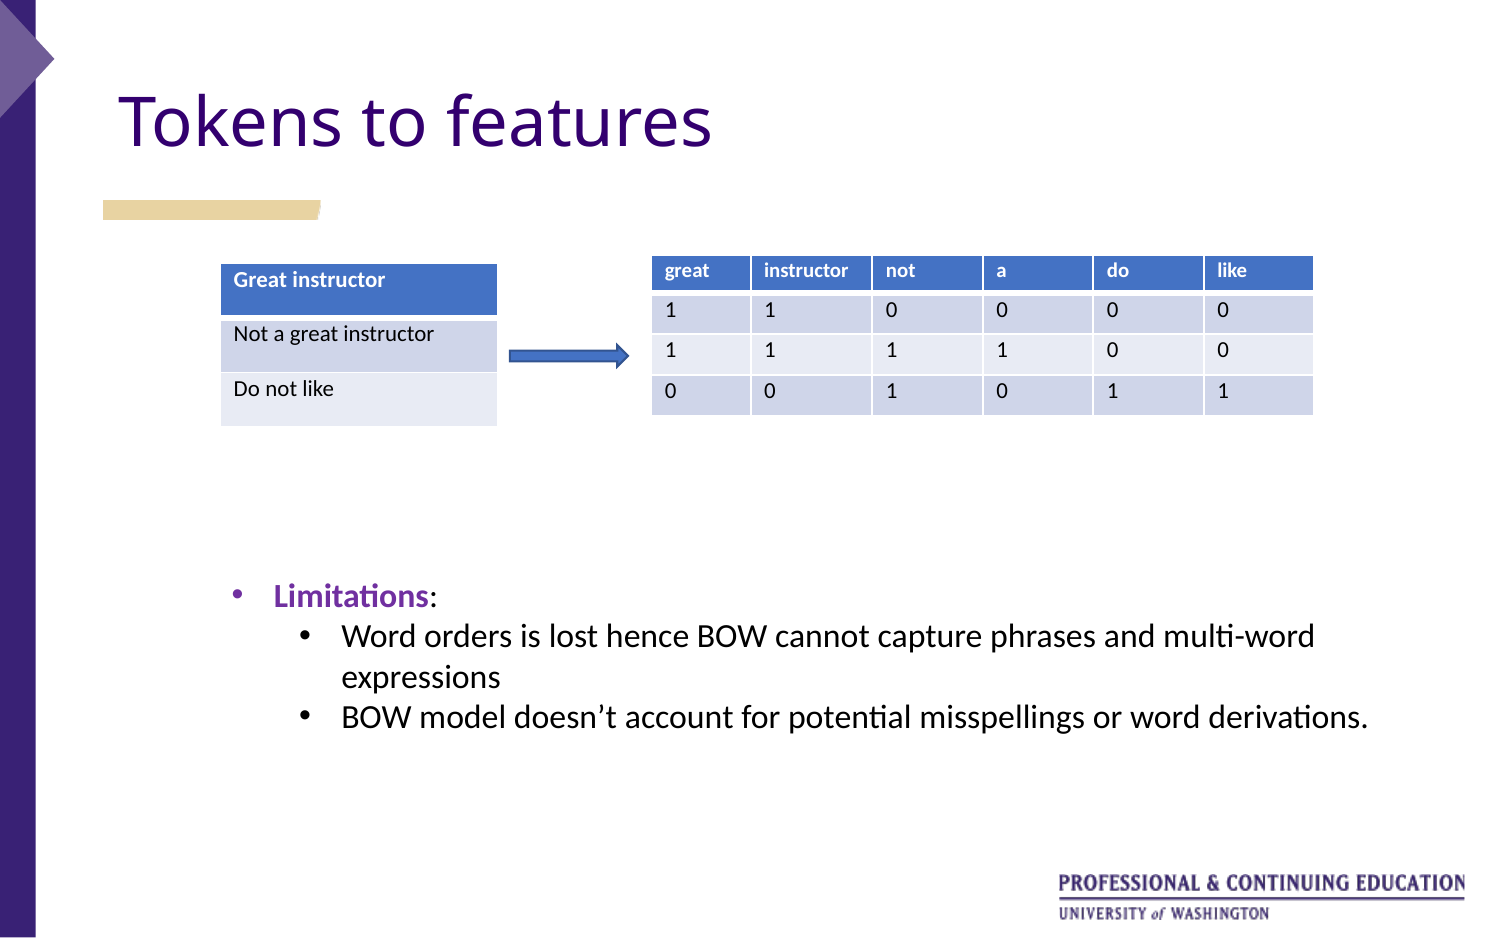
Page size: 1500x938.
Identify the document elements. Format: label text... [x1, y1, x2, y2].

table_cell 0 [984, 376, 1092, 415]
table_header like [1205, 256, 1313, 290]
table_cell 1 [1094, 376, 1203, 415]
table_cell 1 [652, 335, 750, 374]
title Tokens to features [103, 49, 1397, 200]
table_cell 1 [984, 335, 1092, 374]
table_cell 0 [1205, 296, 1313, 333]
text_box [508, 342, 630, 370]
table_cell 0 [984, 296, 1092, 333]
table_header a [984, 256, 1092, 290]
table_cell 1 [652, 296, 750, 333]
table_header great [652, 256, 750, 290]
table_cell 0 [652, 376, 750, 415]
table_cell 1 [873, 335, 982, 374]
text_box Limitations: Word orders is lost hence BOW cannot capture phrases and multi-word expressions BOW model doesn’t account for potential misspellings or word derivations. [216, 566, 1407, 743]
table_cell 1 [873, 376, 982, 415]
table_cell 1 [1205, 376, 1313, 415]
table_cell 0 [1205, 335, 1313, 374]
table_header instructor [752, 256, 871, 290]
list [103, 249, 1397, 845]
table_cell Do not like [221, 373, 497, 426]
table_cell 1 [752, 335, 871, 374]
table_cell 0 [873, 296, 982, 333]
table_cell Not a great instructor [221, 321, 497, 372]
table_cell 0 [1094, 296, 1203, 333]
table_cell 0 [752, 376, 871, 415]
table_header Great instructor [221, 264, 497, 315]
table_header do [1094, 256, 1203, 290]
table_cell 0 [1094, 335, 1203, 374]
table_header not [873, 256, 982, 290]
table_cell 1 [752, 296, 871, 333]
